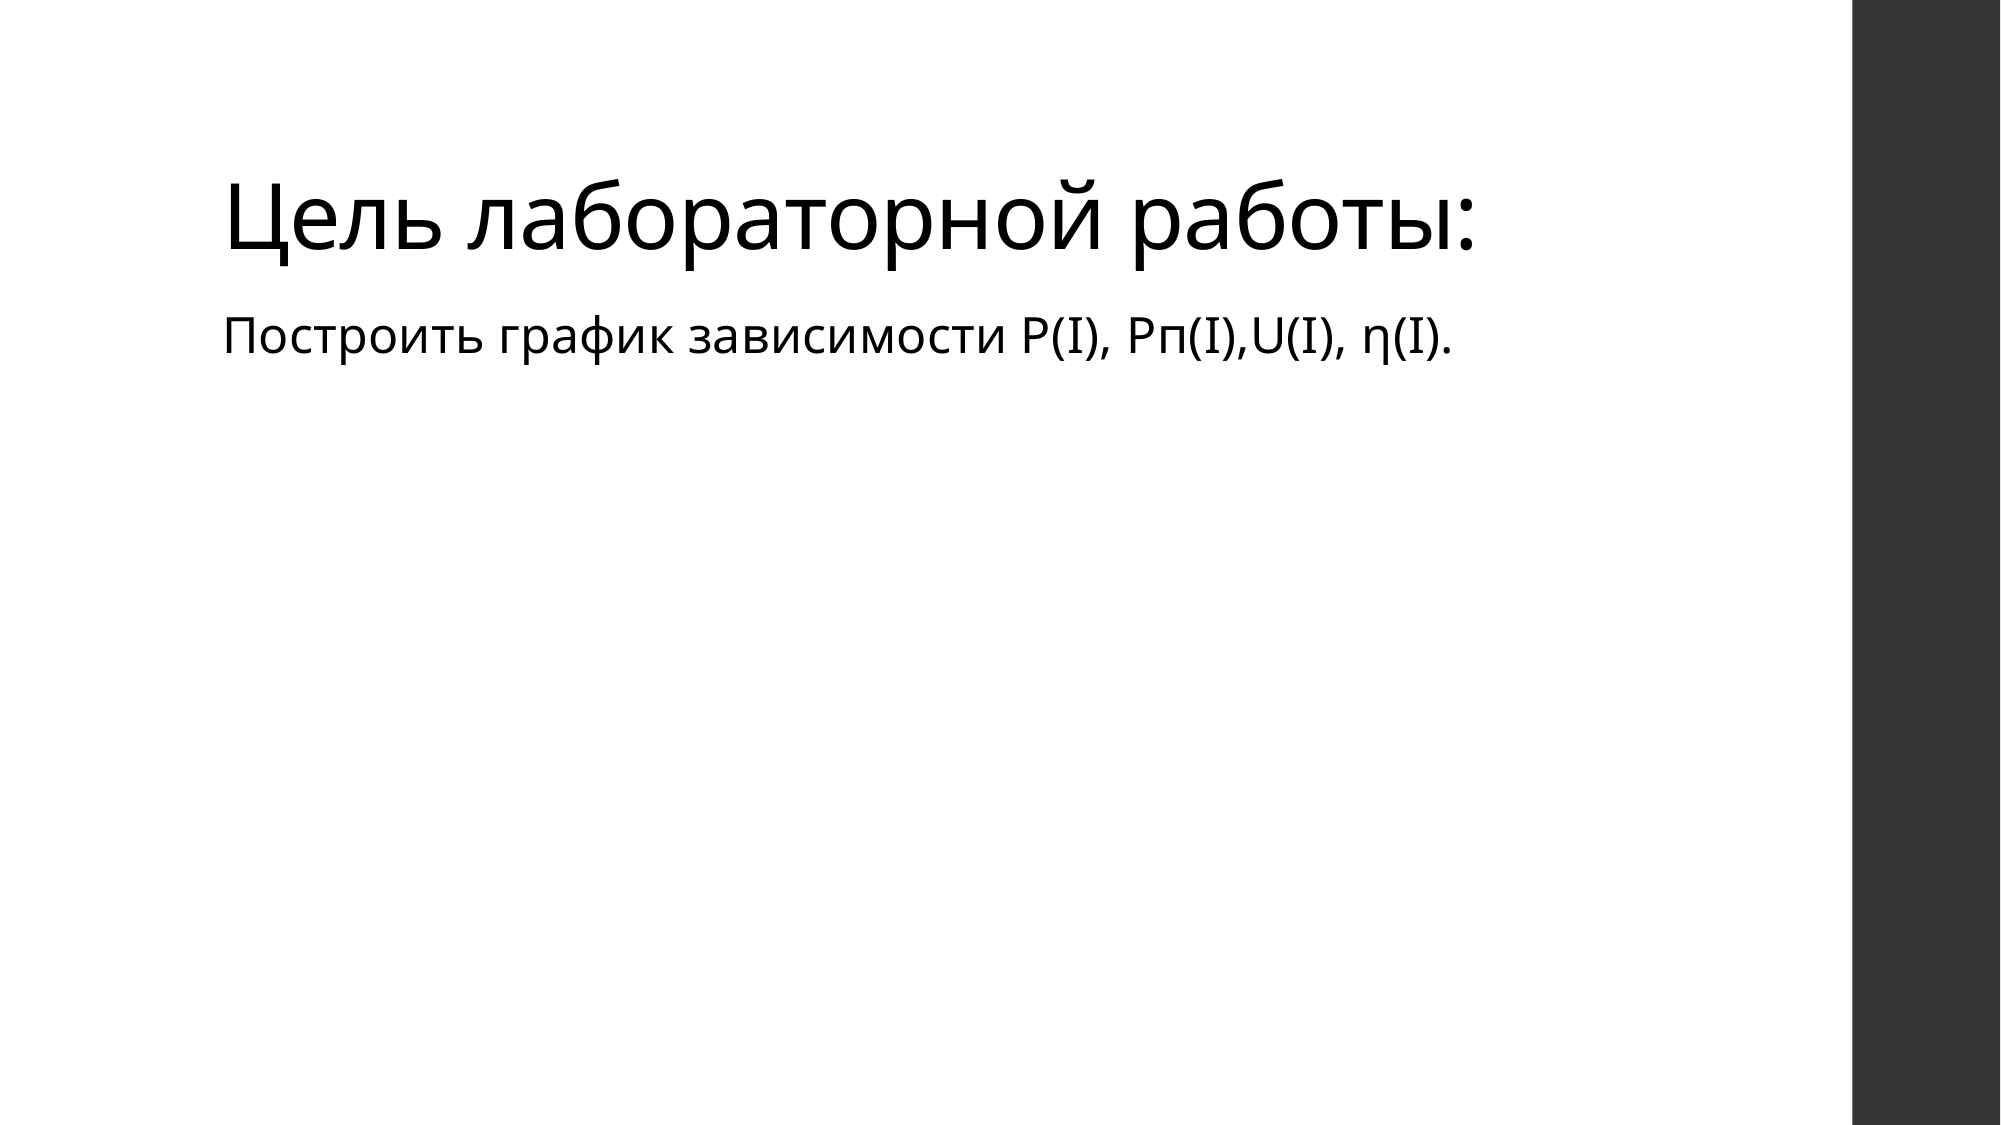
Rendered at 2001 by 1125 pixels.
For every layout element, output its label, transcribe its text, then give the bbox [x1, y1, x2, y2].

title Цель лабораторной работы: [206, 60, 1797, 278]
list Построить график зависимости Р(I), Pп(I),U(I), η(I). [206, 299, 1617, 1014]
